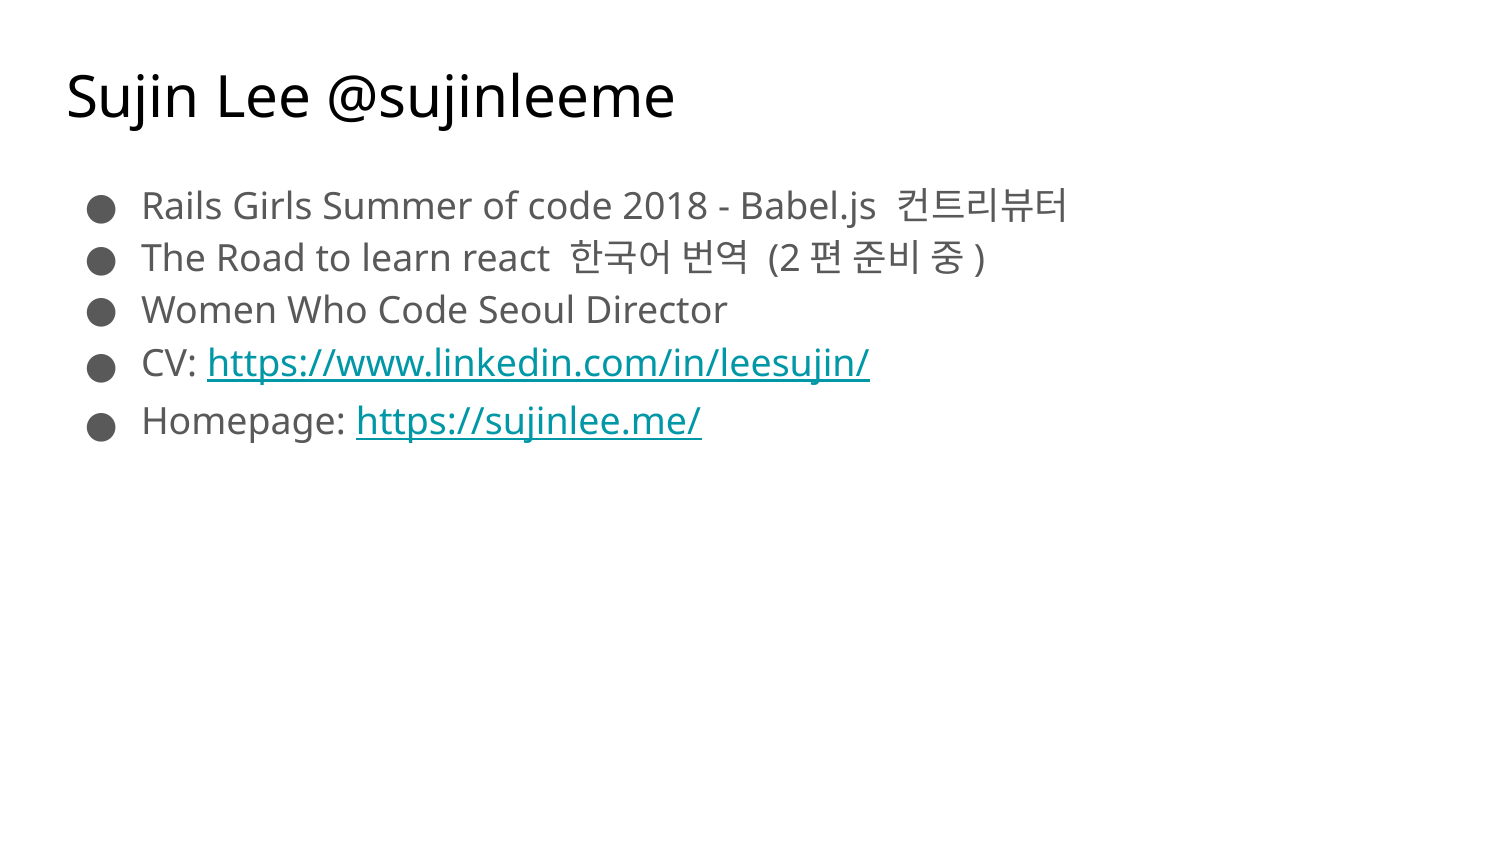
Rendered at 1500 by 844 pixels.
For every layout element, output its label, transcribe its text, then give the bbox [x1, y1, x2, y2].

title Sujin Lee @sujinleeme [51, 44, 1449, 139]
list Rails Girls Summer of code 2018 - Babel.js 컨트리뷰터 The Road to learn react 한국어 번역 (2편 준비 중) Women Who Code Seoul Director CV: https://www.linkedin.com/in/leesujin/ Homepage: https://sujinlee.me/ [51, 160, 1449, 722]
